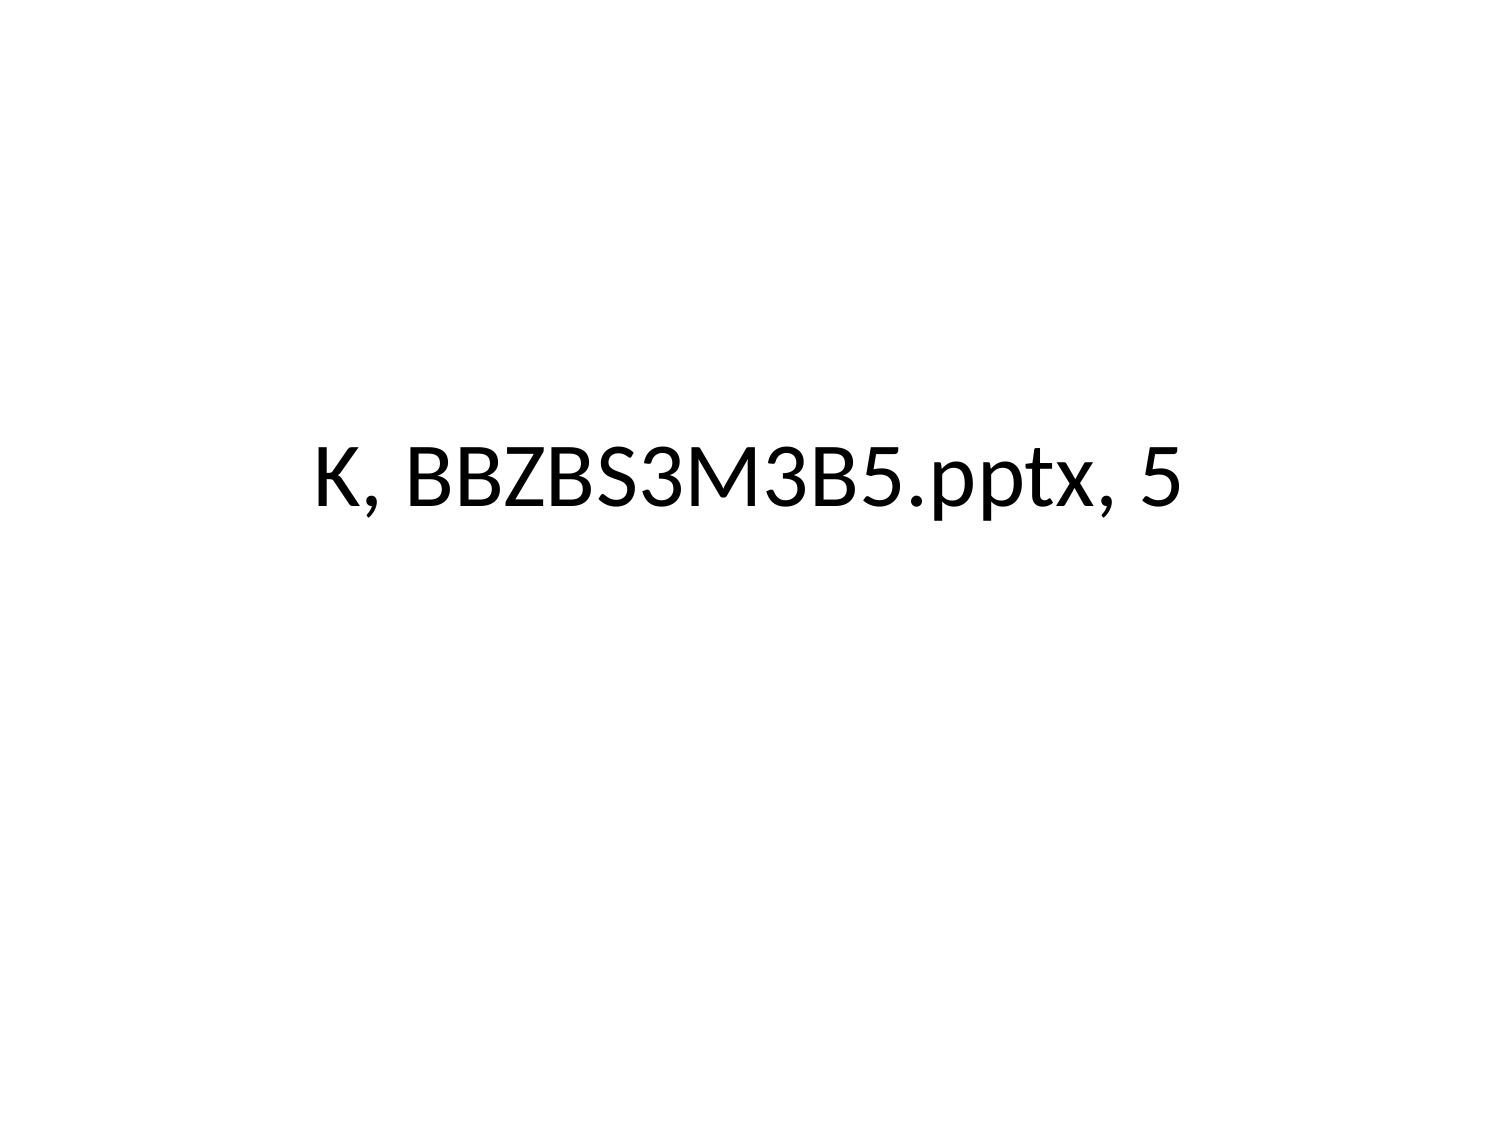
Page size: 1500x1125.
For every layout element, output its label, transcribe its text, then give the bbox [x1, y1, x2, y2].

title K, BBZBS3M3B5.pptx, 5 [112, 349, 1388, 591]
